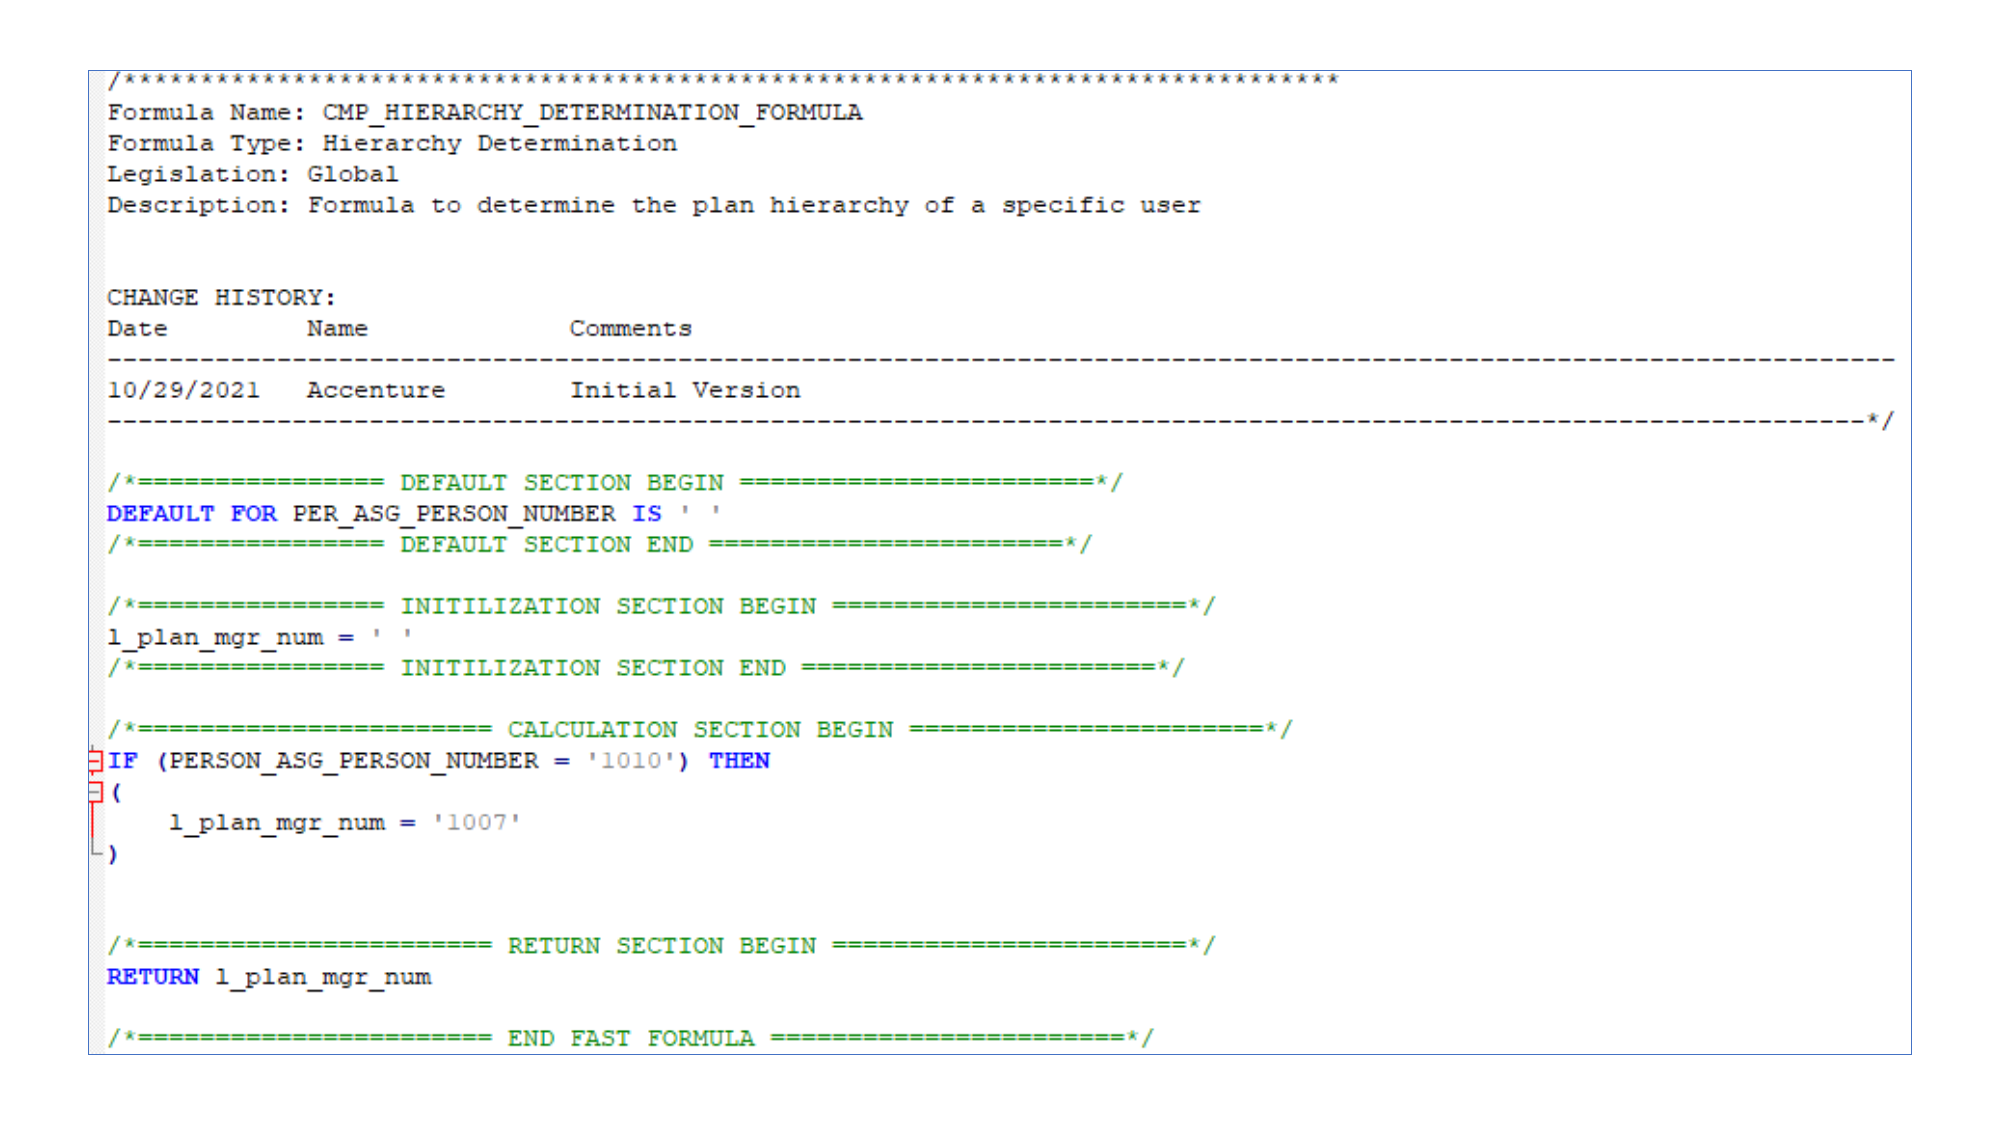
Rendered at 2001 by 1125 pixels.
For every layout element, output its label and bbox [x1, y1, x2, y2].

picture [88, 70, 1912, 1054]
